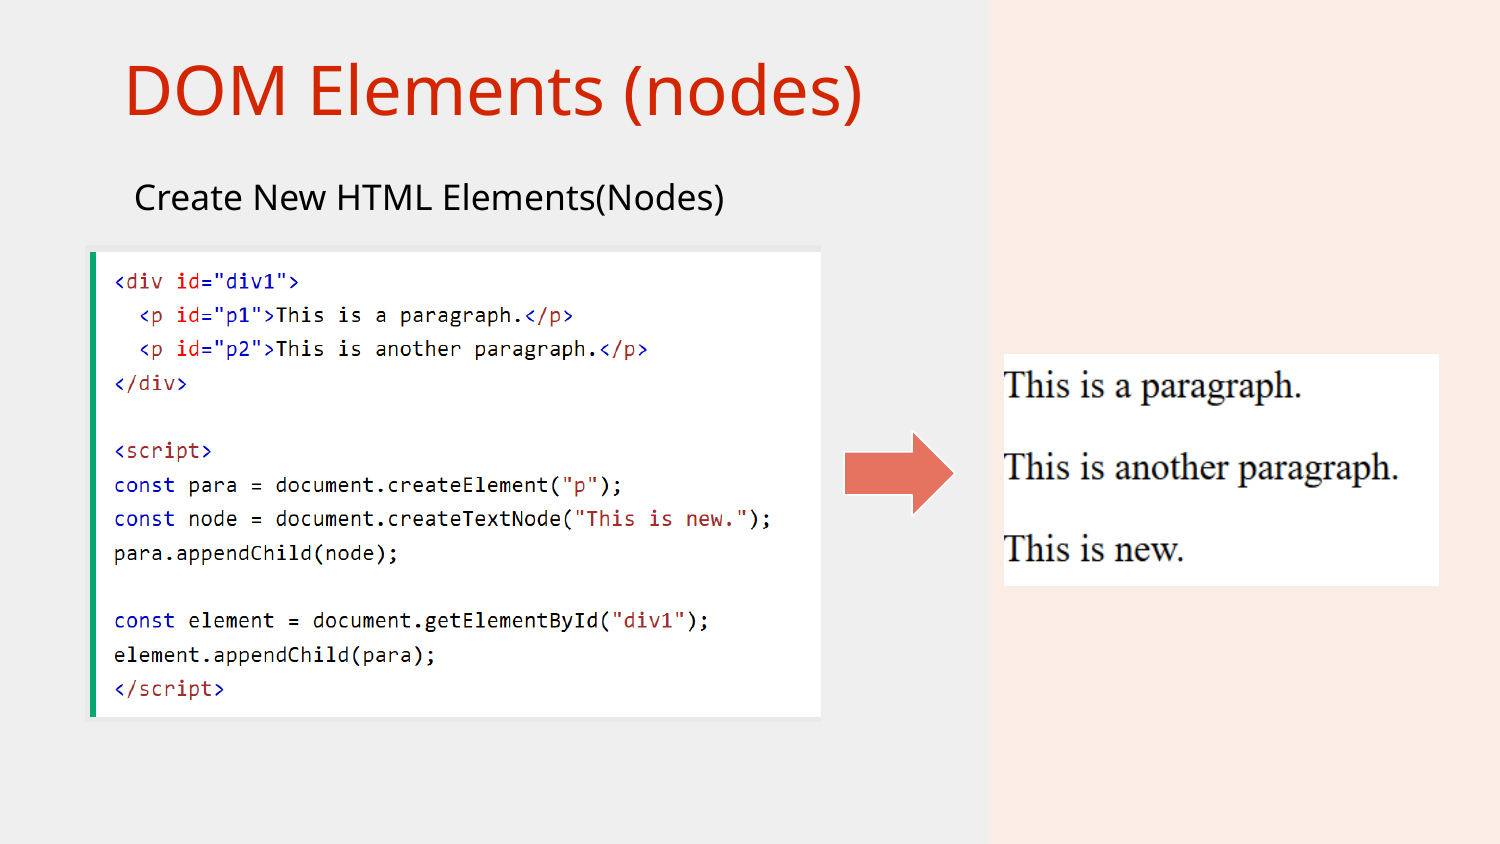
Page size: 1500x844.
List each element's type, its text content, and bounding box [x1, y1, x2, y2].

text_box [844, 430, 956, 517]
title DOM Elements (nodes) [108, 25, 1471, 150]
list Create New HTML Elements(Nodes) [118, 159, 1243, 675]
picture [85, 245, 822, 722]
picture [1004, 354, 1440, 586]
